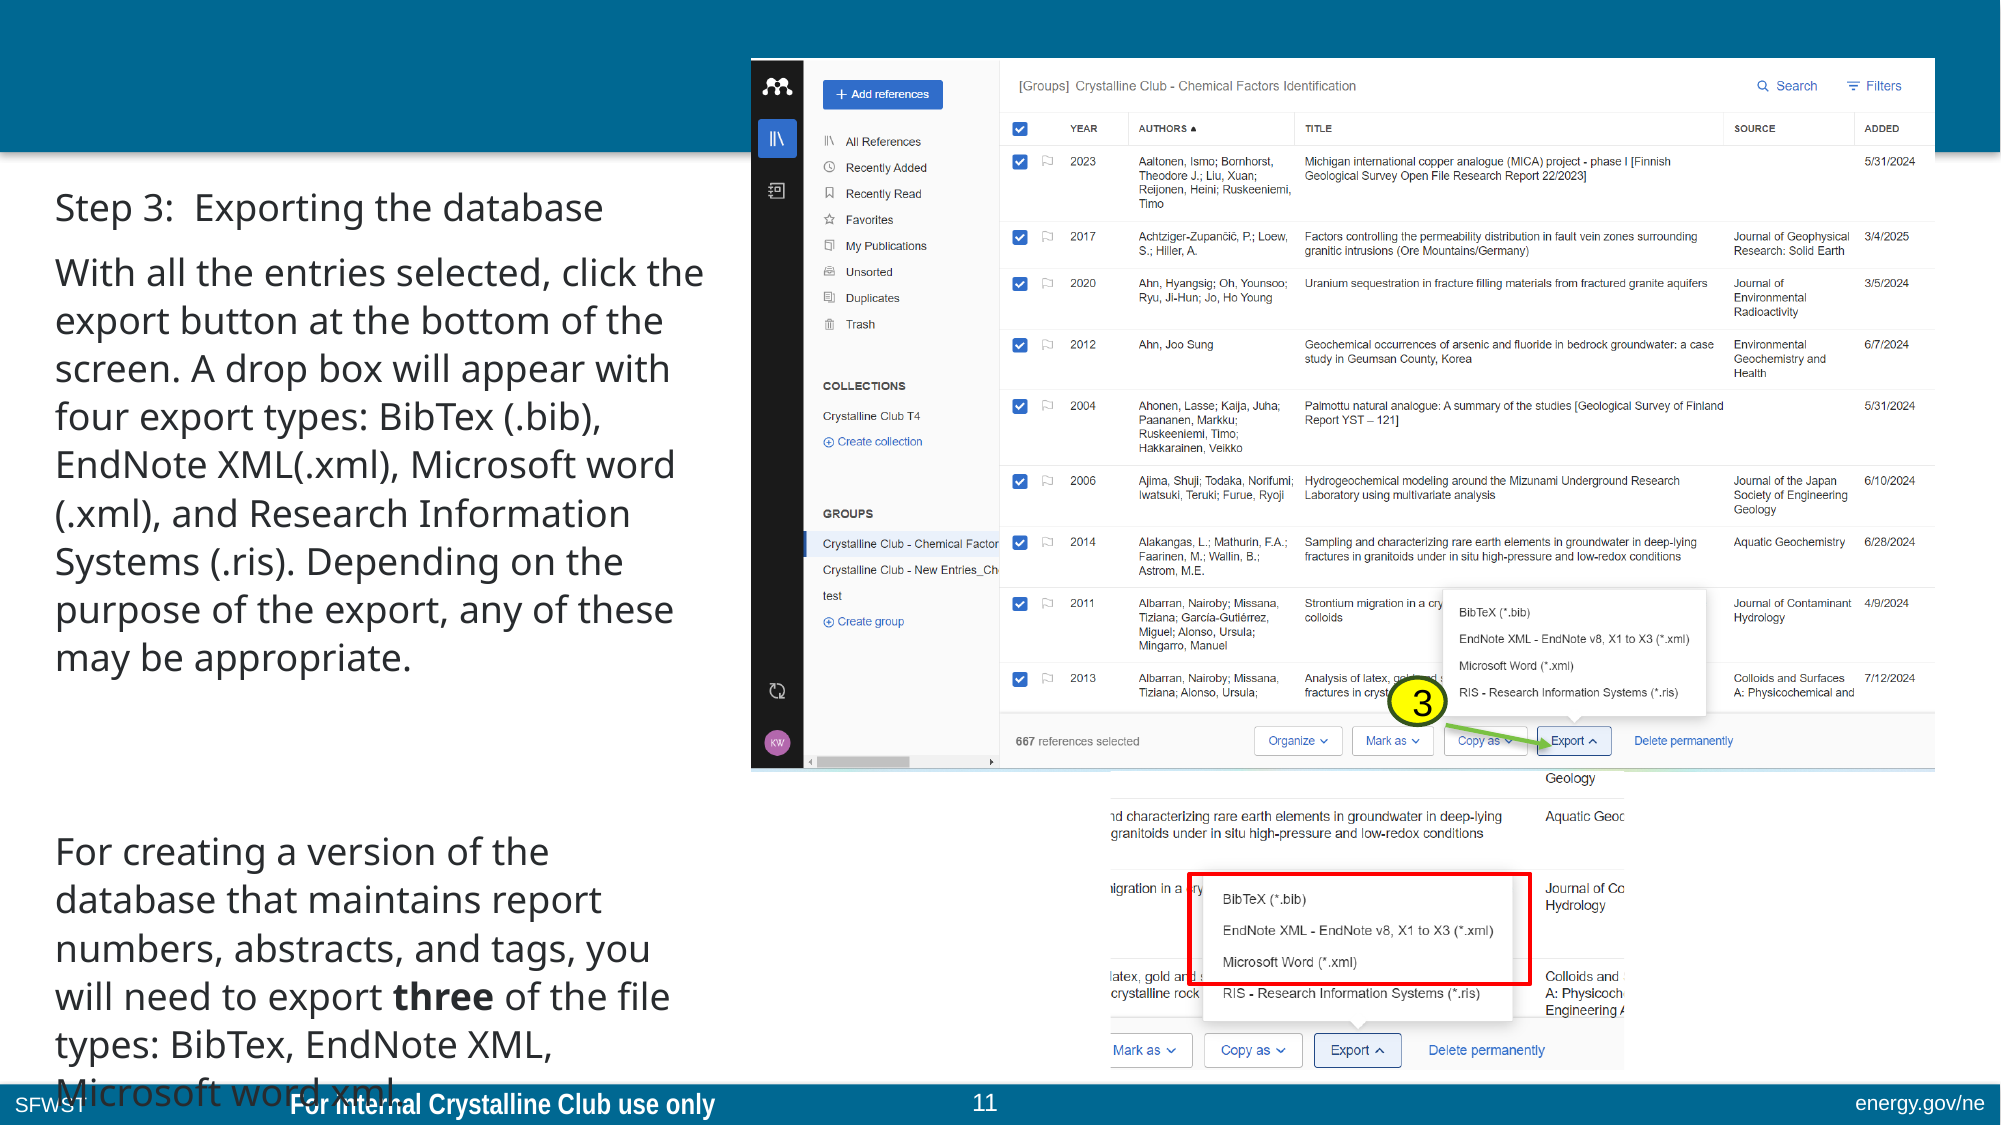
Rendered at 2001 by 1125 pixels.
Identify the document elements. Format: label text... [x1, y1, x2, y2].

text_box Step 3: Exporting the database With all the entries selected, click the export button at the bottom of the screen. A drop box will appear with four export types: BibTex (.bib), EndNote XML(.xml), Microsoft word (.xml), and Research Information Systems (.ris). Depending on the purpose of the export, any of these may be appropriate. For creating a version of the database that maintains report numbers, abstracts, and tags, you will need to export three of the file types: BibTex, EndNote XML, Microsoft word xml. [40, 173, 735, 1122]
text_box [750, 58, 1936, 772]
picture [1110, 770, 1625, 1070]
